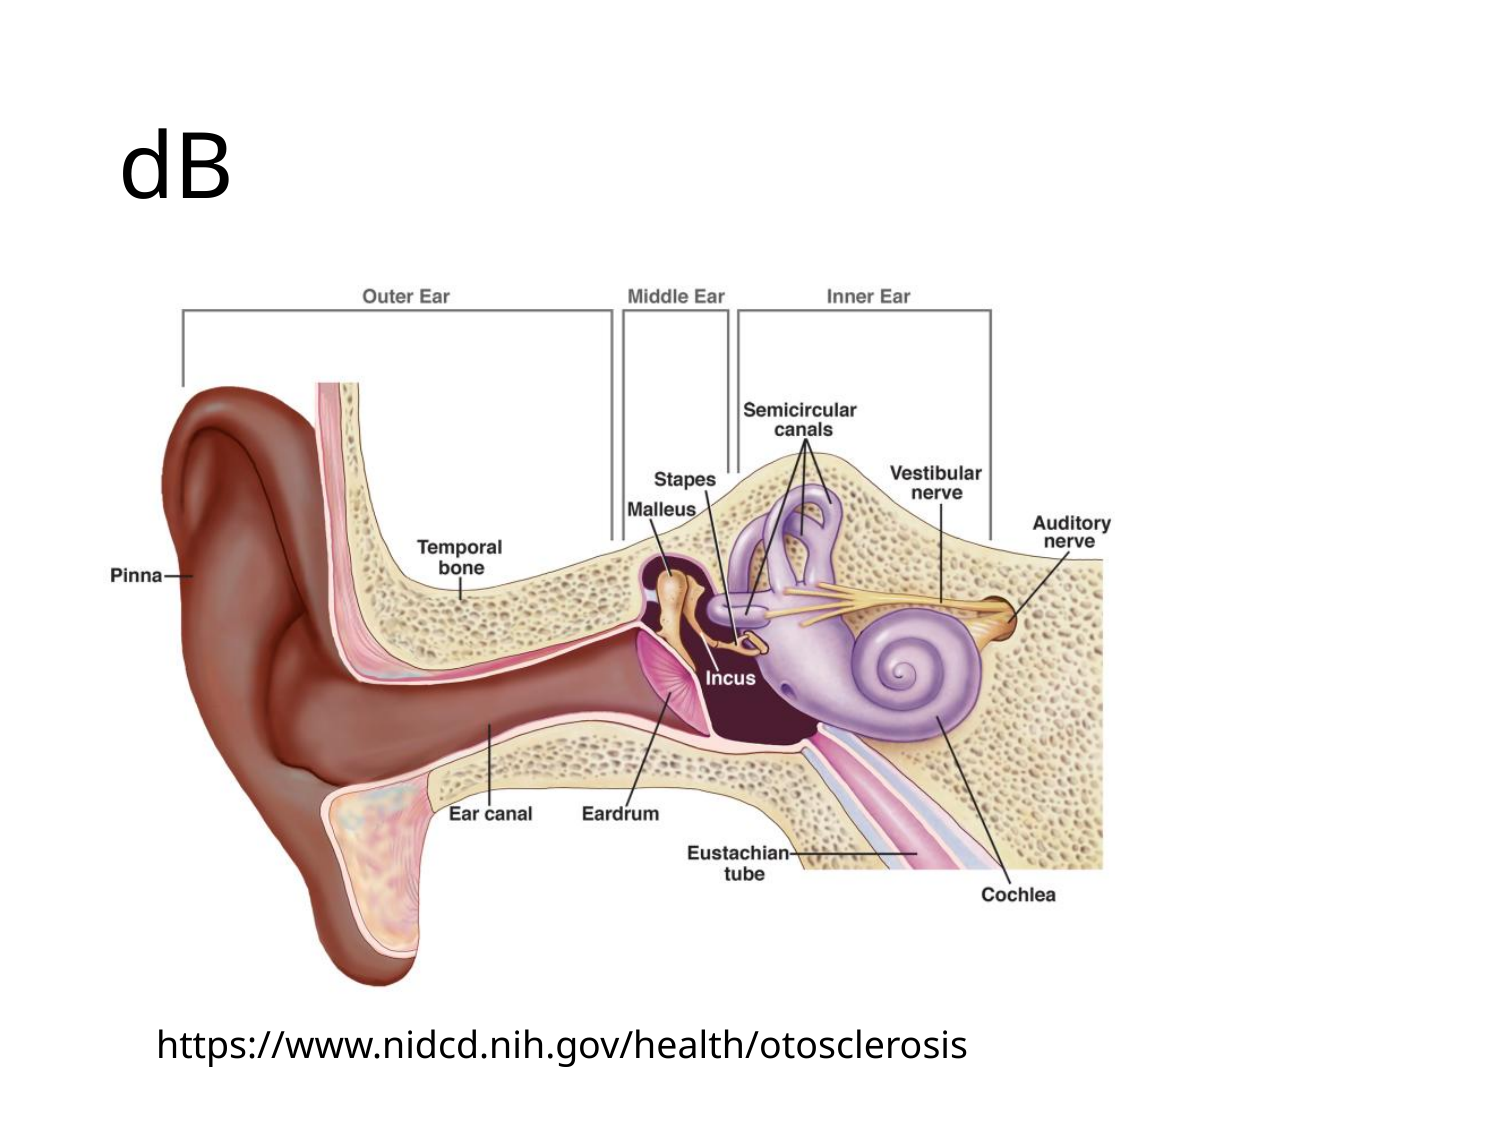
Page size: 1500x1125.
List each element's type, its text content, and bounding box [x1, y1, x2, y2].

text_box https://www.nidcd.nih.gov/health/otosclerosis [141, 1013, 1028, 1073]
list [102, 276, 1116, 998]
title dB [103, 59, 1397, 278]
